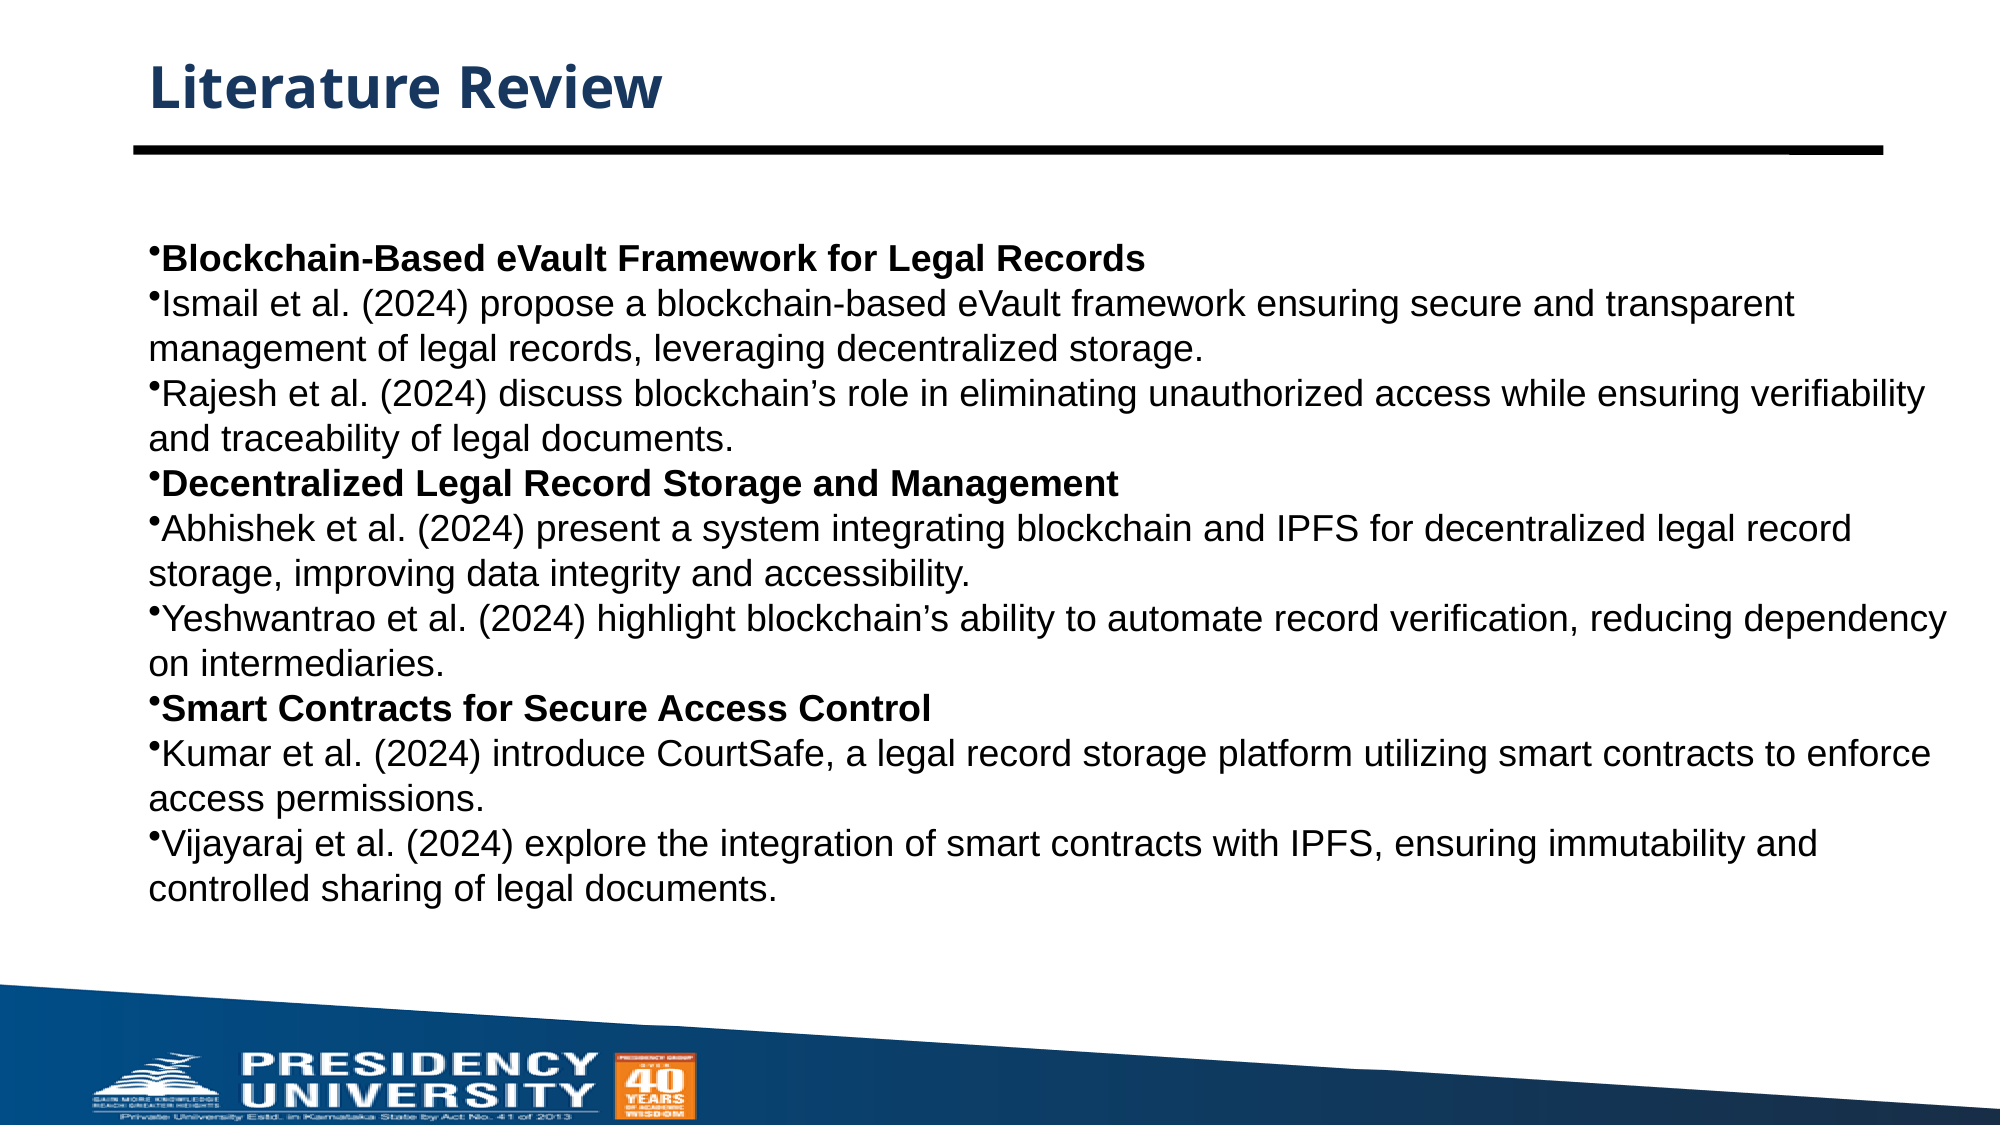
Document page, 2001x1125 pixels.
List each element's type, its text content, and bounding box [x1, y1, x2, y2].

list Blockchain-Based eVault Framework for Legal Records Ismail et al. (2024) propose a blockchain-based eVault framework ensuring secure and transparent management of legal records, leveraging decentralized storage. Rajesh et al. (2024) discuss blockchain’s role in eliminating unauthorized access while ensuring verifiability and traceability of legal documents. Decentralized Legal Record Storage and Management Abhishek et al. (2024) present a system integrating blockchain and IPFS for decentralized legal record storage, improving data integrity and accessibility. Yeshwantrao et al. (2024) highlight blockchain’s ability to automate record verification, reducing dependency on intermediaries. Smart Contracts for Secure Access Control Kumar et al. (2024) introduce CourtSafe, a legal record storage platform utilizing smart contracts to enforce access permissions. Vijayaraj et al. (2024) explore the integration of smart contracts with IPFS, ensuring immutability and controlled sharing of legal documents. [133, 226, 1985, 962]
picture [0, 982, 2000, 1125]
title Literature Review [133, 45, 1884, 125]
